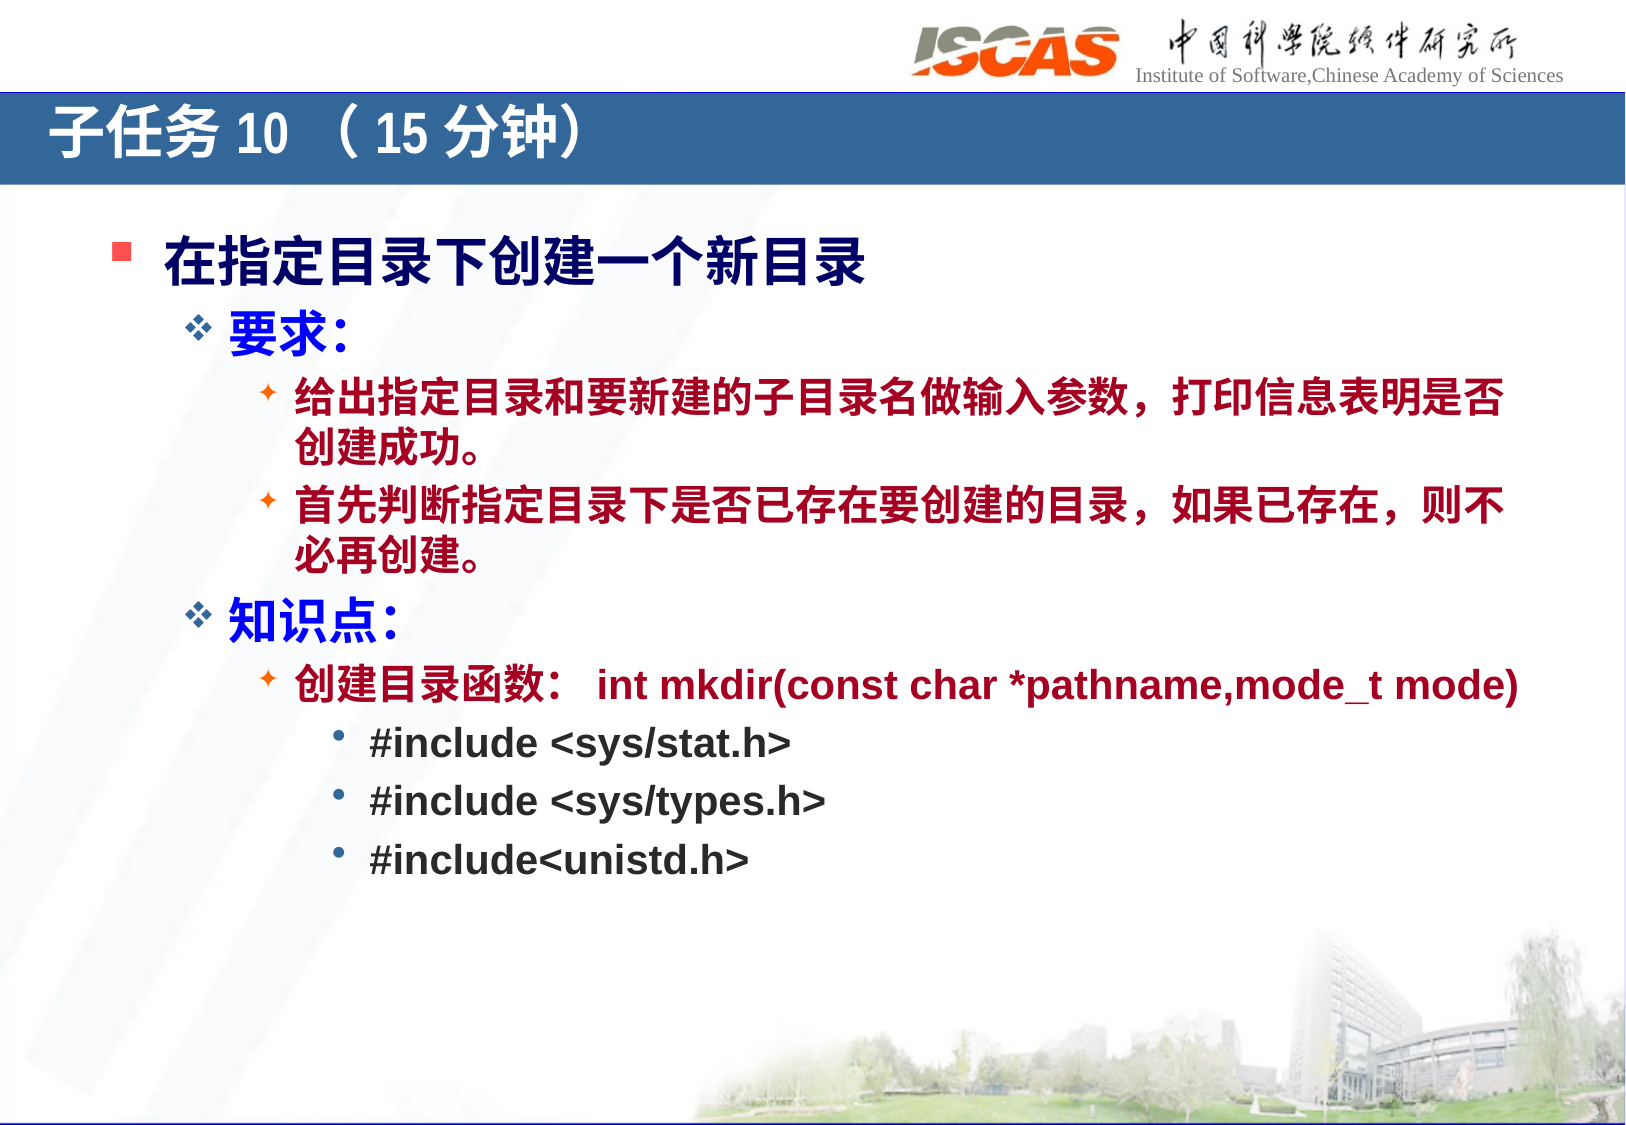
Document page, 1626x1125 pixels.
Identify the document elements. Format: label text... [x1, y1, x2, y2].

picture [0, 92, 1626, 1125]
list 在指定目录下创建一个新目录 要求： 给出指定目录和要新建的子目录名做输入参数，打印信息表明是否创建成功。 首先判断指定目录下是否已存在要创建的目录，如果已存在，则不必再创建。 知识点： 创建目录函数：int mkdir(const char *pathname,mode_t mode) #include <sys/stat.h> #include <sys/types.h> #include<unistd.h> [91, 220, 1545, 976]
title 子任务10（15分钟） [0, 93, 1625, 185]
picture [907, 18, 1132, 87]
picture [1166, 15, 1519, 71]
